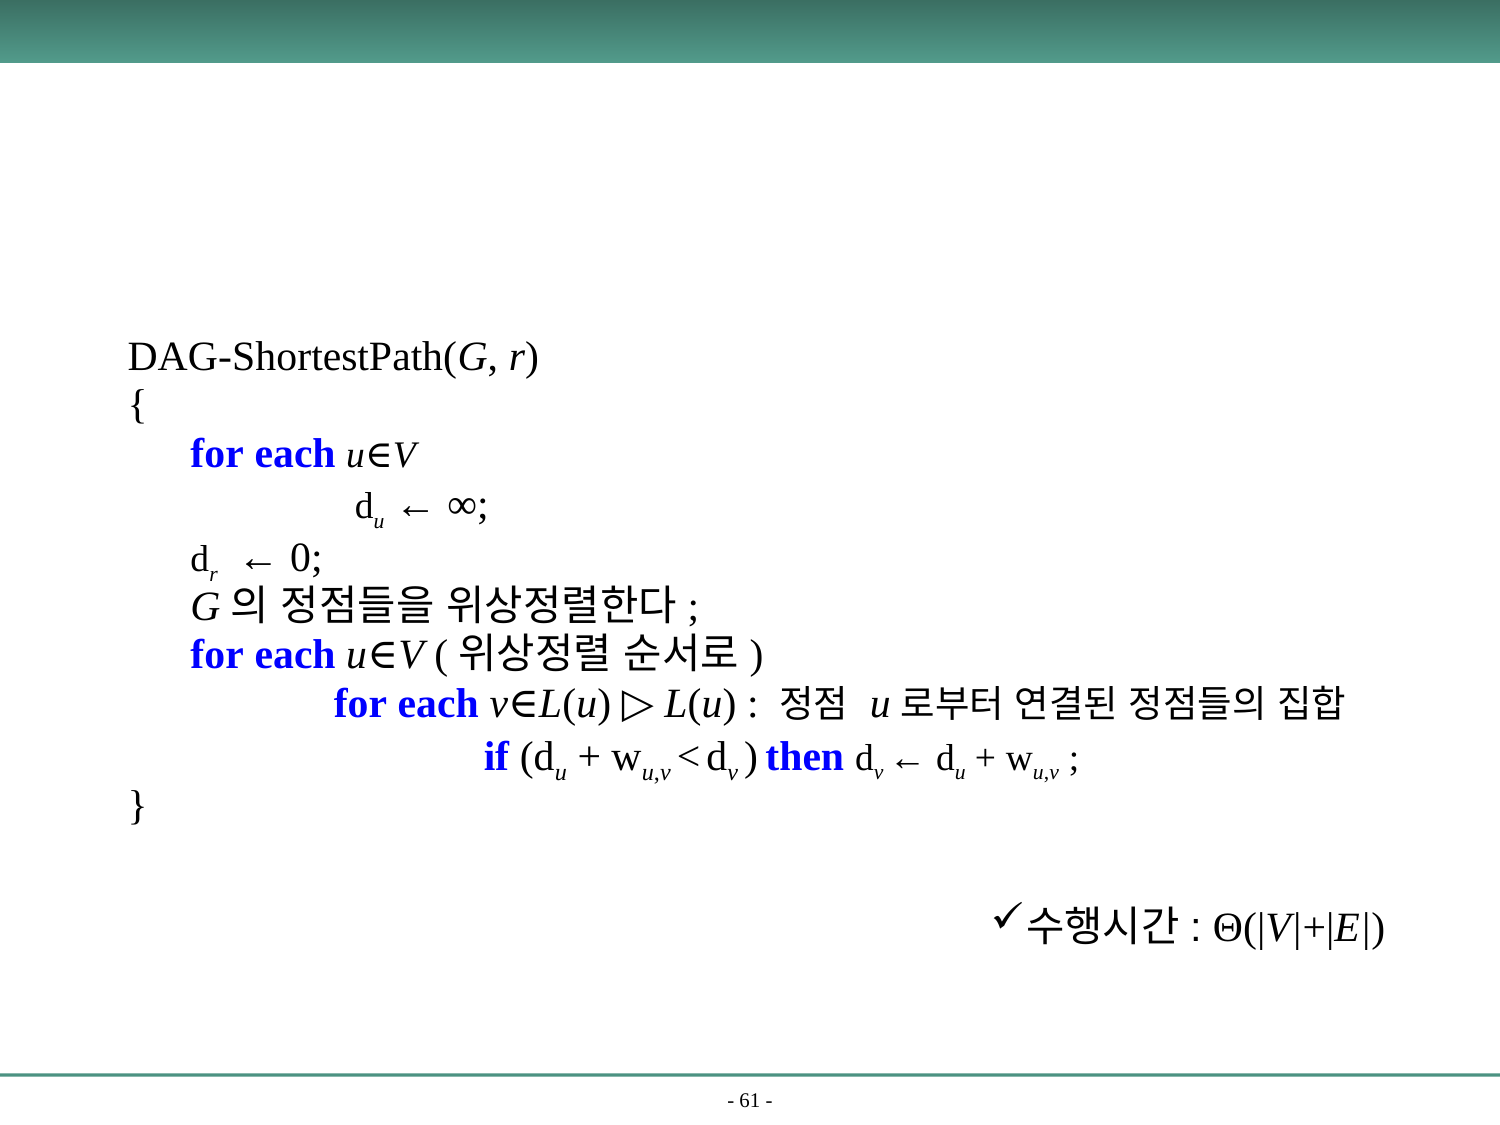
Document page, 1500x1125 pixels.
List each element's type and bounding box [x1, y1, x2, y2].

list [112, 331, 1388, 893]
text_box [975, 892, 1401, 957]
